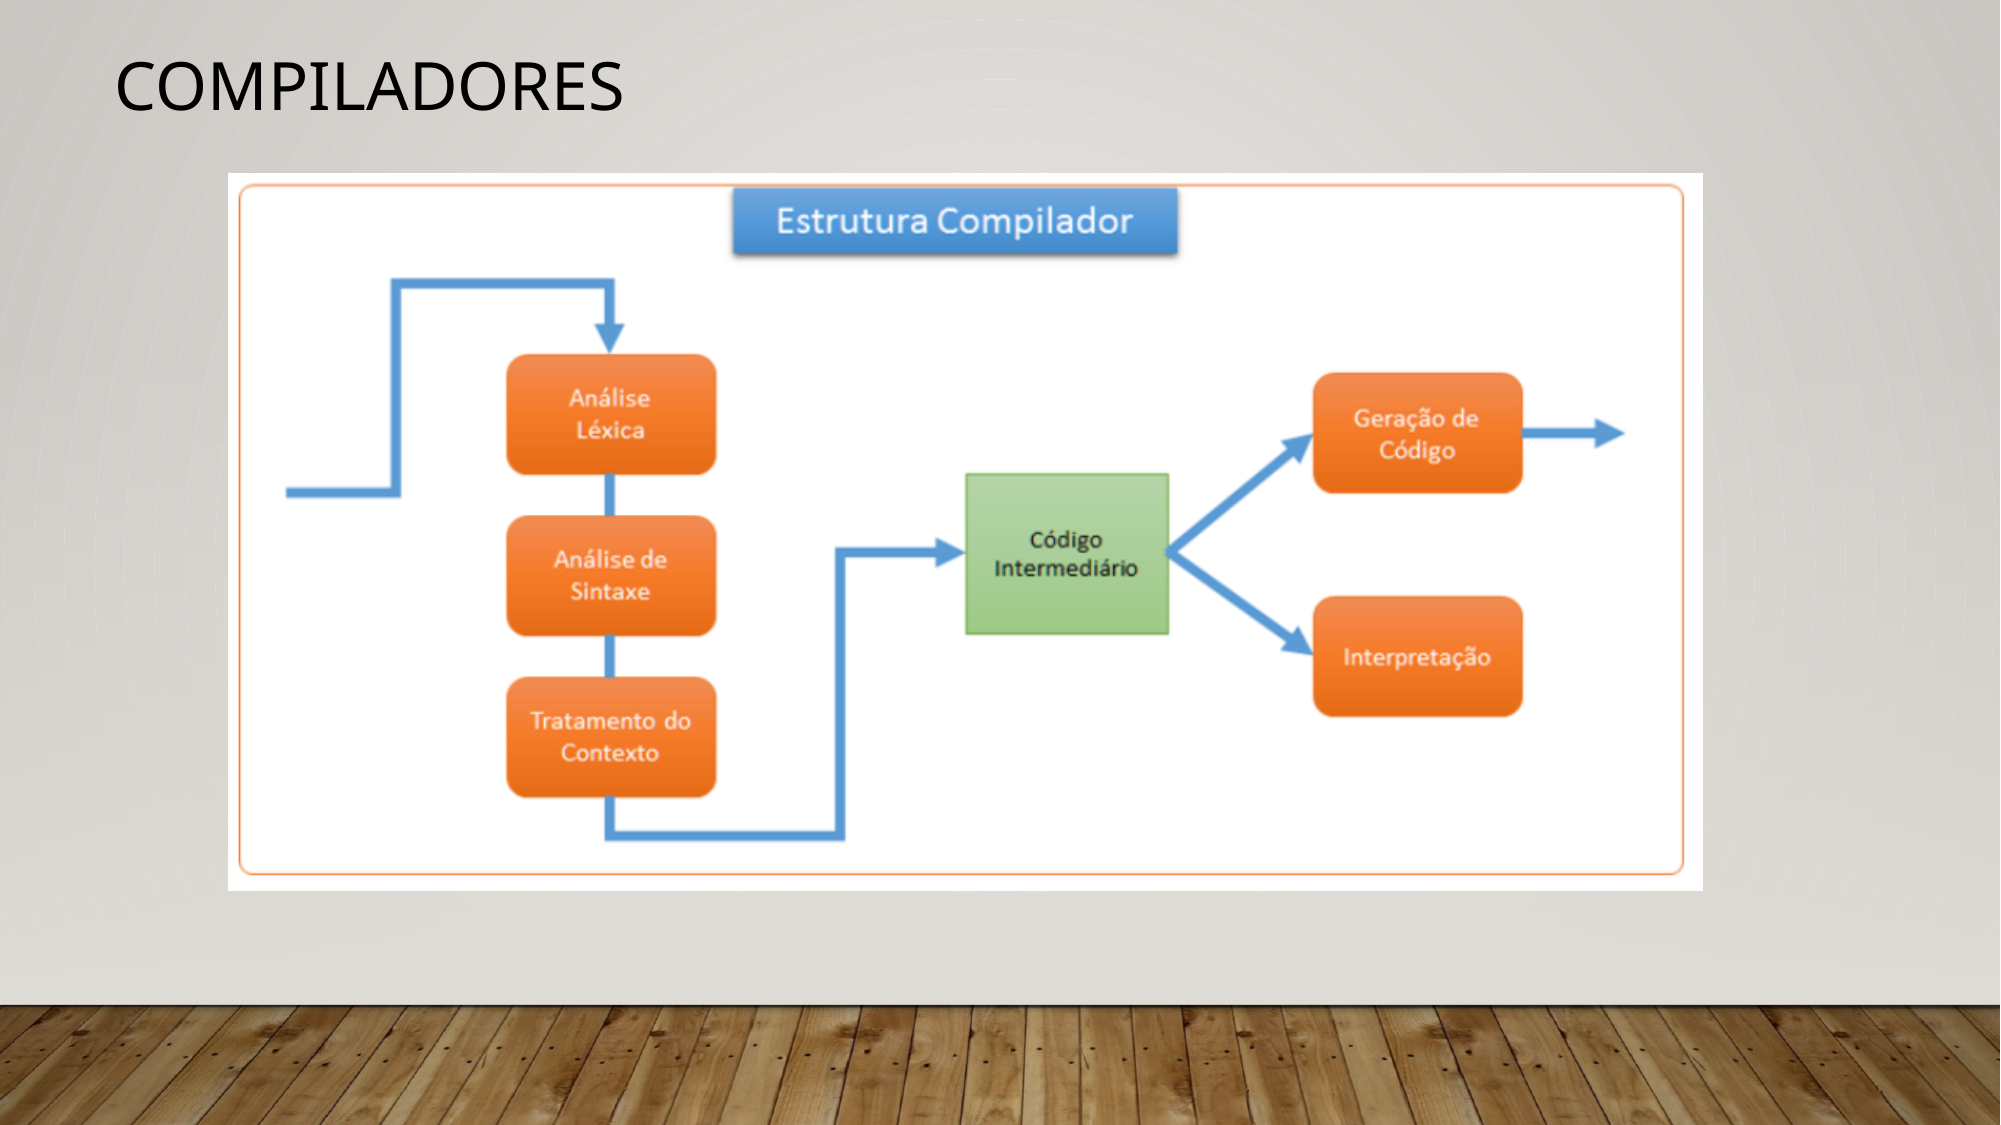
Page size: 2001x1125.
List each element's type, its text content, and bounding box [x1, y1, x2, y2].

picture [228, 173, 1703, 892]
picture [0, 1005, 2000, 1125]
title Compiladores [99, 45, 1900, 233]
